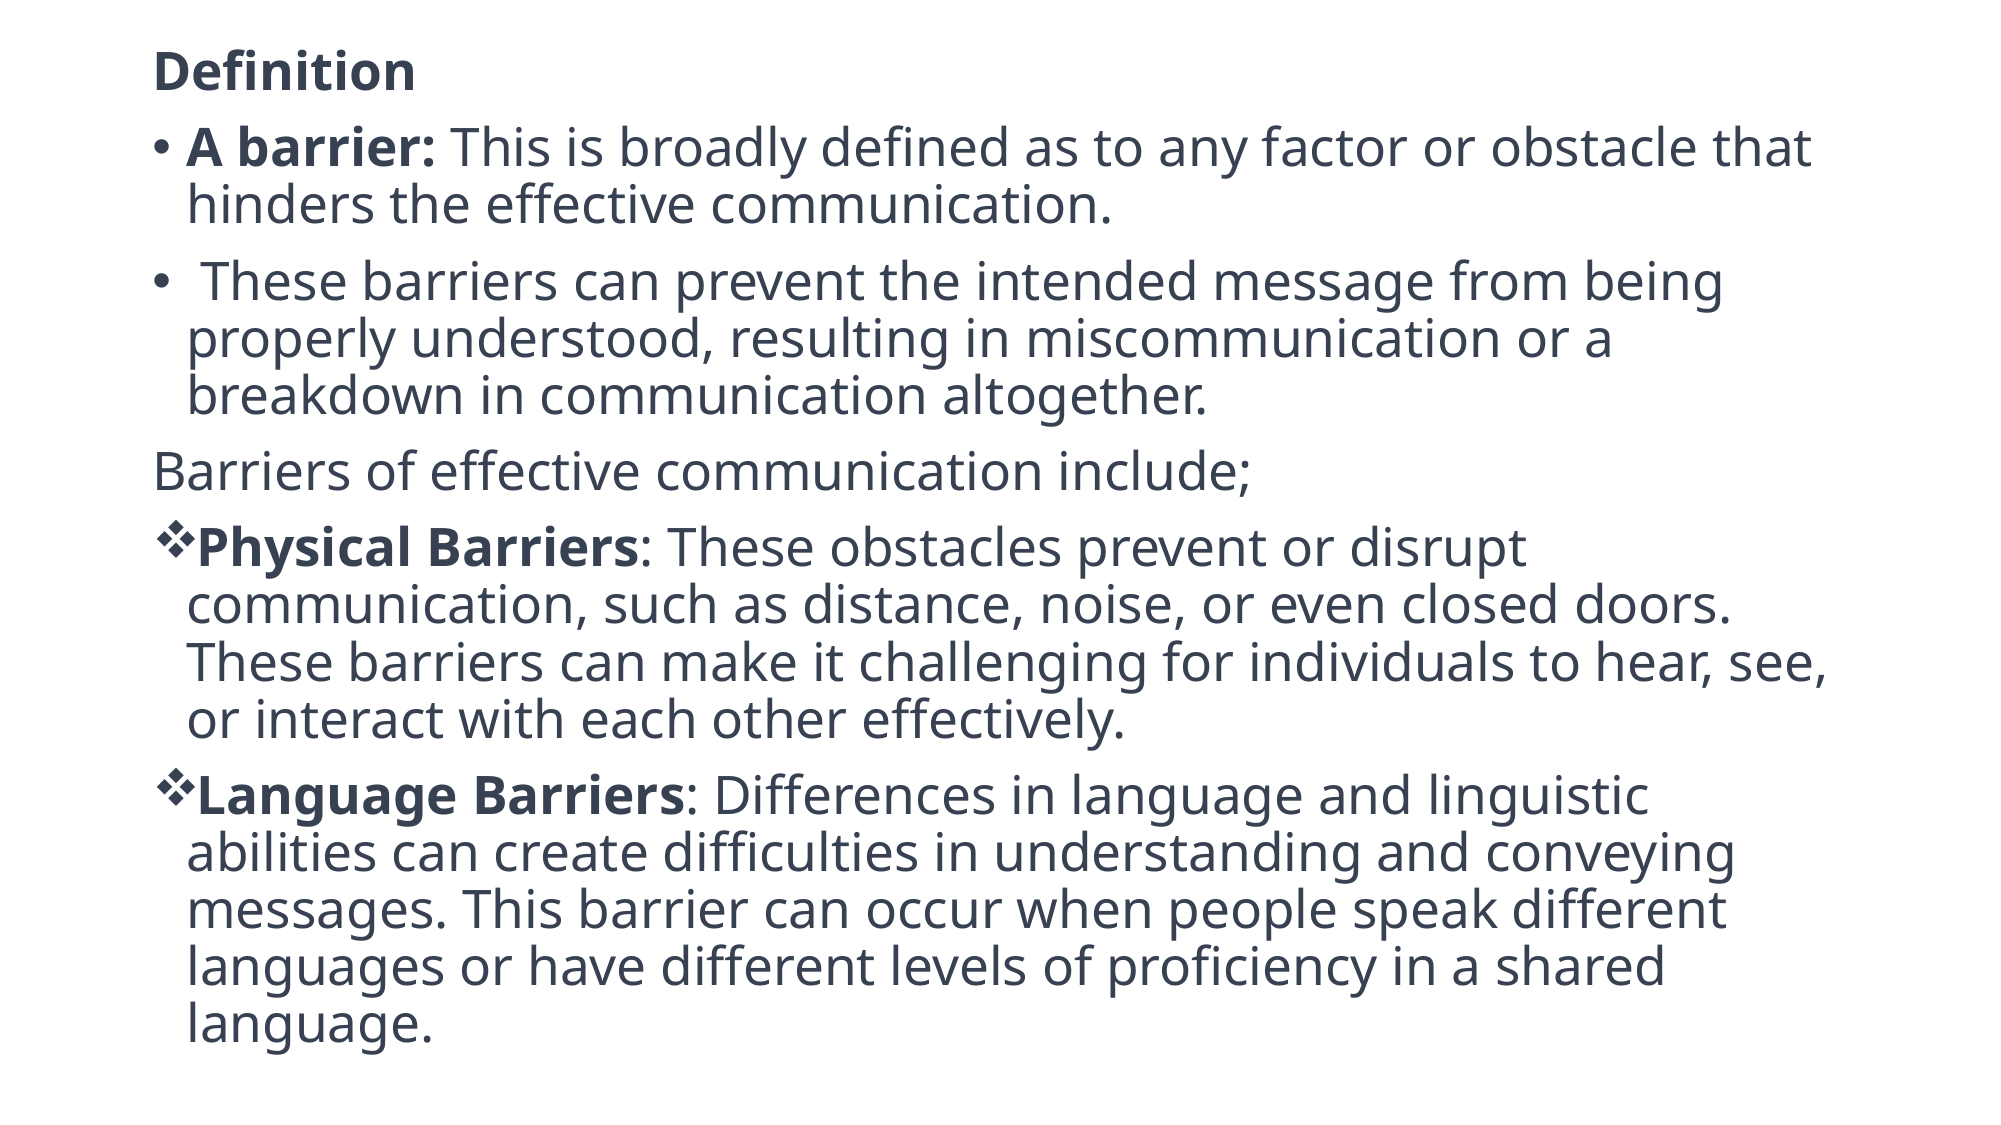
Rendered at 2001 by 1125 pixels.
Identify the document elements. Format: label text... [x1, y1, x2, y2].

list Definition A barrier: This is broadly defined as to any factor or obstacle that hinders the effective communication. These barriers can prevent the intended message from being properly understood, resulting in miscommunication or a breakdown in communication altogether. Barriers of effective communication include; Physical Barriers: These obstacles prevent or disrupt communication, such as distance, noise, or even closed doors. These barriers can make it challenging for individuals to hear, see, or interact with each other effectively. Language Barriers: Differences in language and linguistic abilities can create difficulties in understanding and conveying messages. This barrier can occur when people speak different languages or have different levels of proficiency in a shared language. [137, 37, 1863, 1062]
